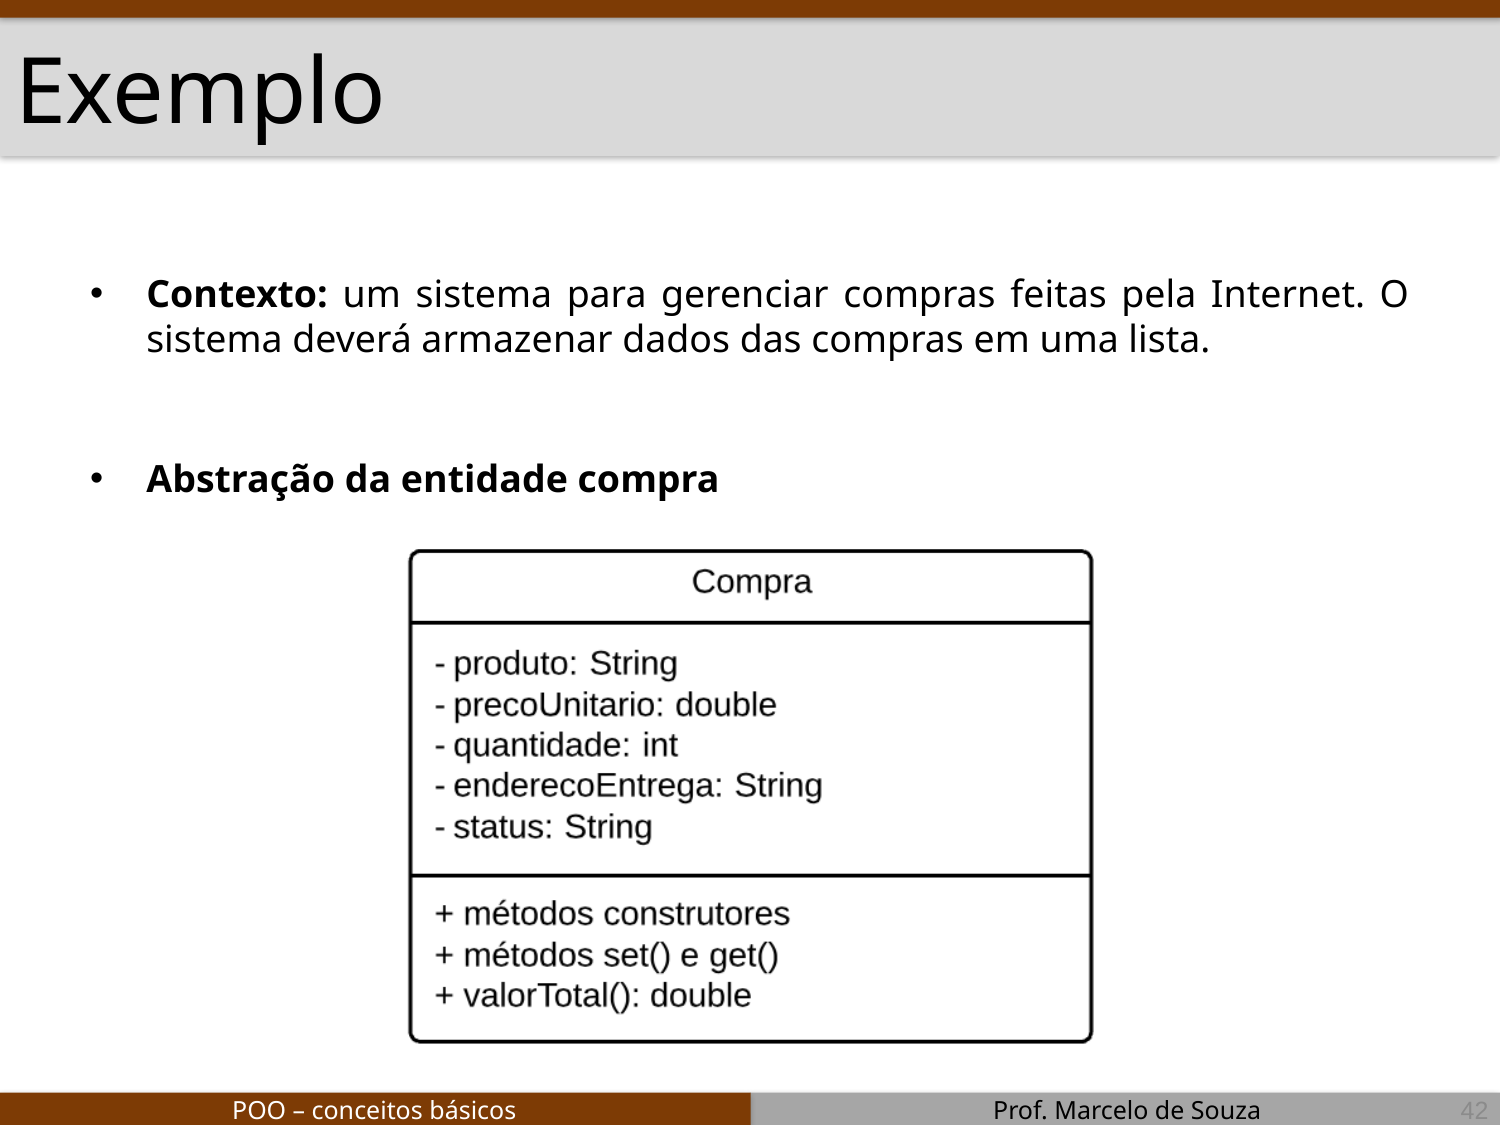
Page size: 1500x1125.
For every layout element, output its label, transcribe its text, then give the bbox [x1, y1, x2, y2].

title Exemplo [0, 18, 1500, 156]
slide_number 42 [1153, 1084, 1500, 1125]
picture [403, 542, 1099, 1051]
list Contexto: um sistema para gerenciar compras feitas pela Internet. O sistema deverá armazenar dados das compras em uma lista. Abstração da entidade compra [75, 262, 1425, 1050]
